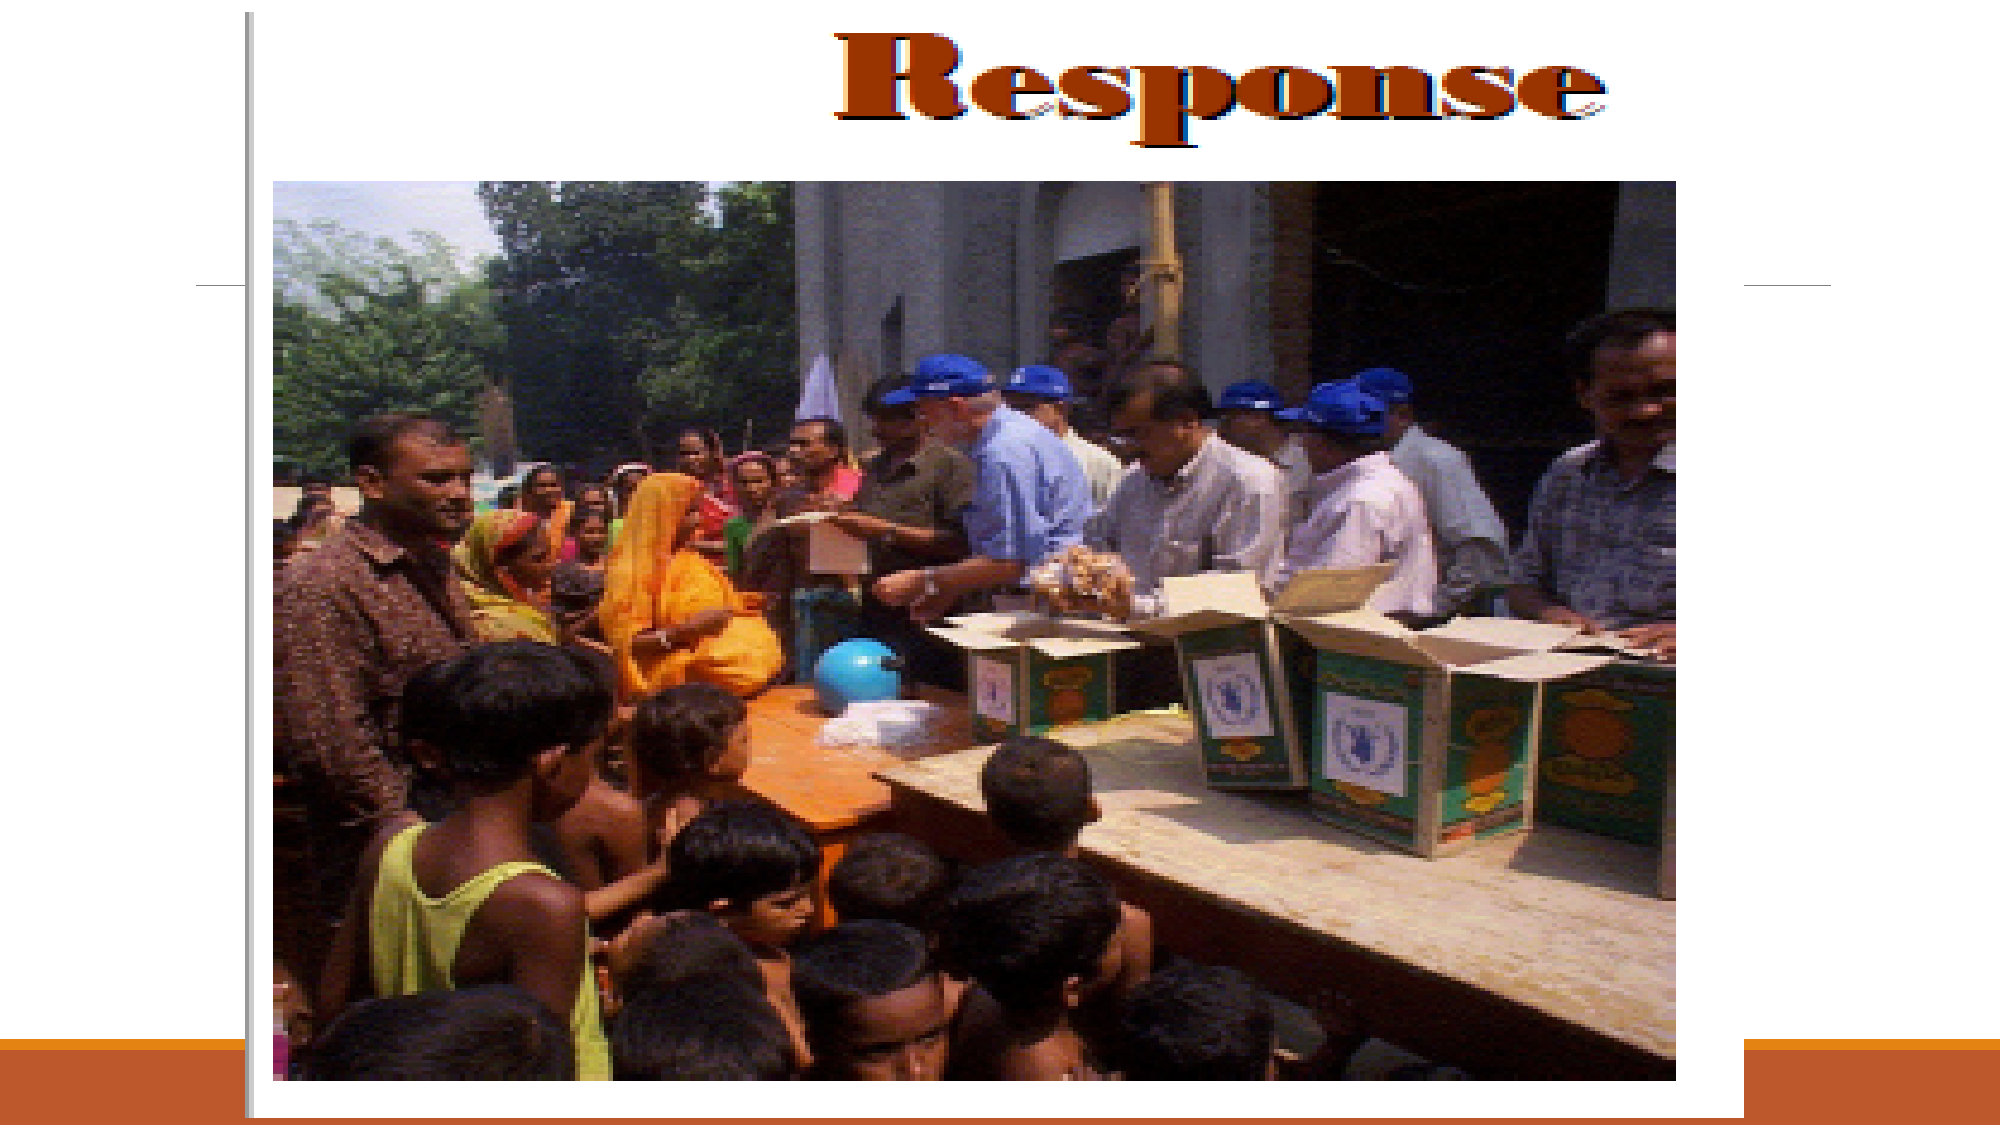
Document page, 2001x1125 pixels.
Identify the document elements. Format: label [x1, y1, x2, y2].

list [244, 11, 1744, 1119]
